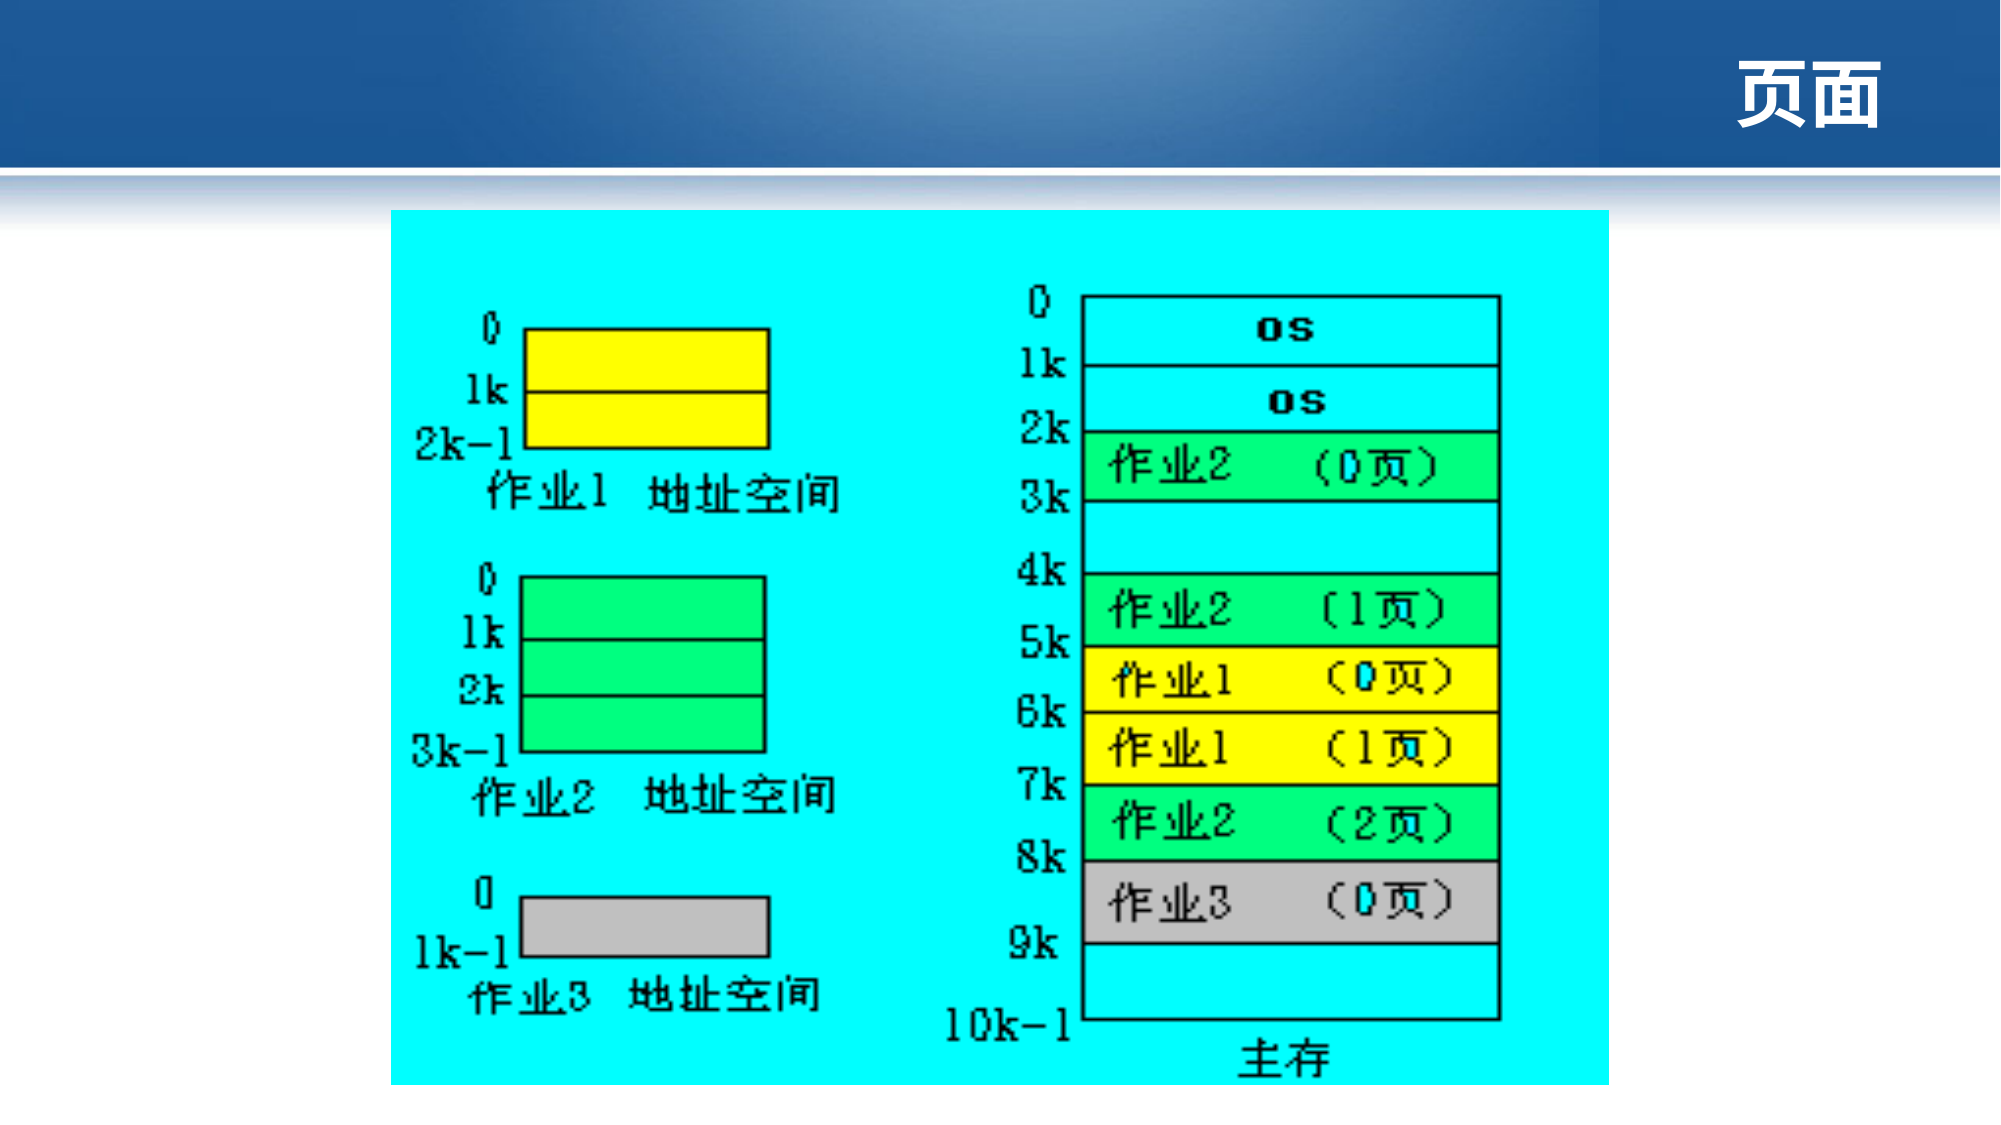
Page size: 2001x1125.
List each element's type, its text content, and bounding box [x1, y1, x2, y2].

picture [0, 0, 2001, 1125]
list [391, 210, 1609, 1085]
title 页面 [99, 45, 1900, 138]
